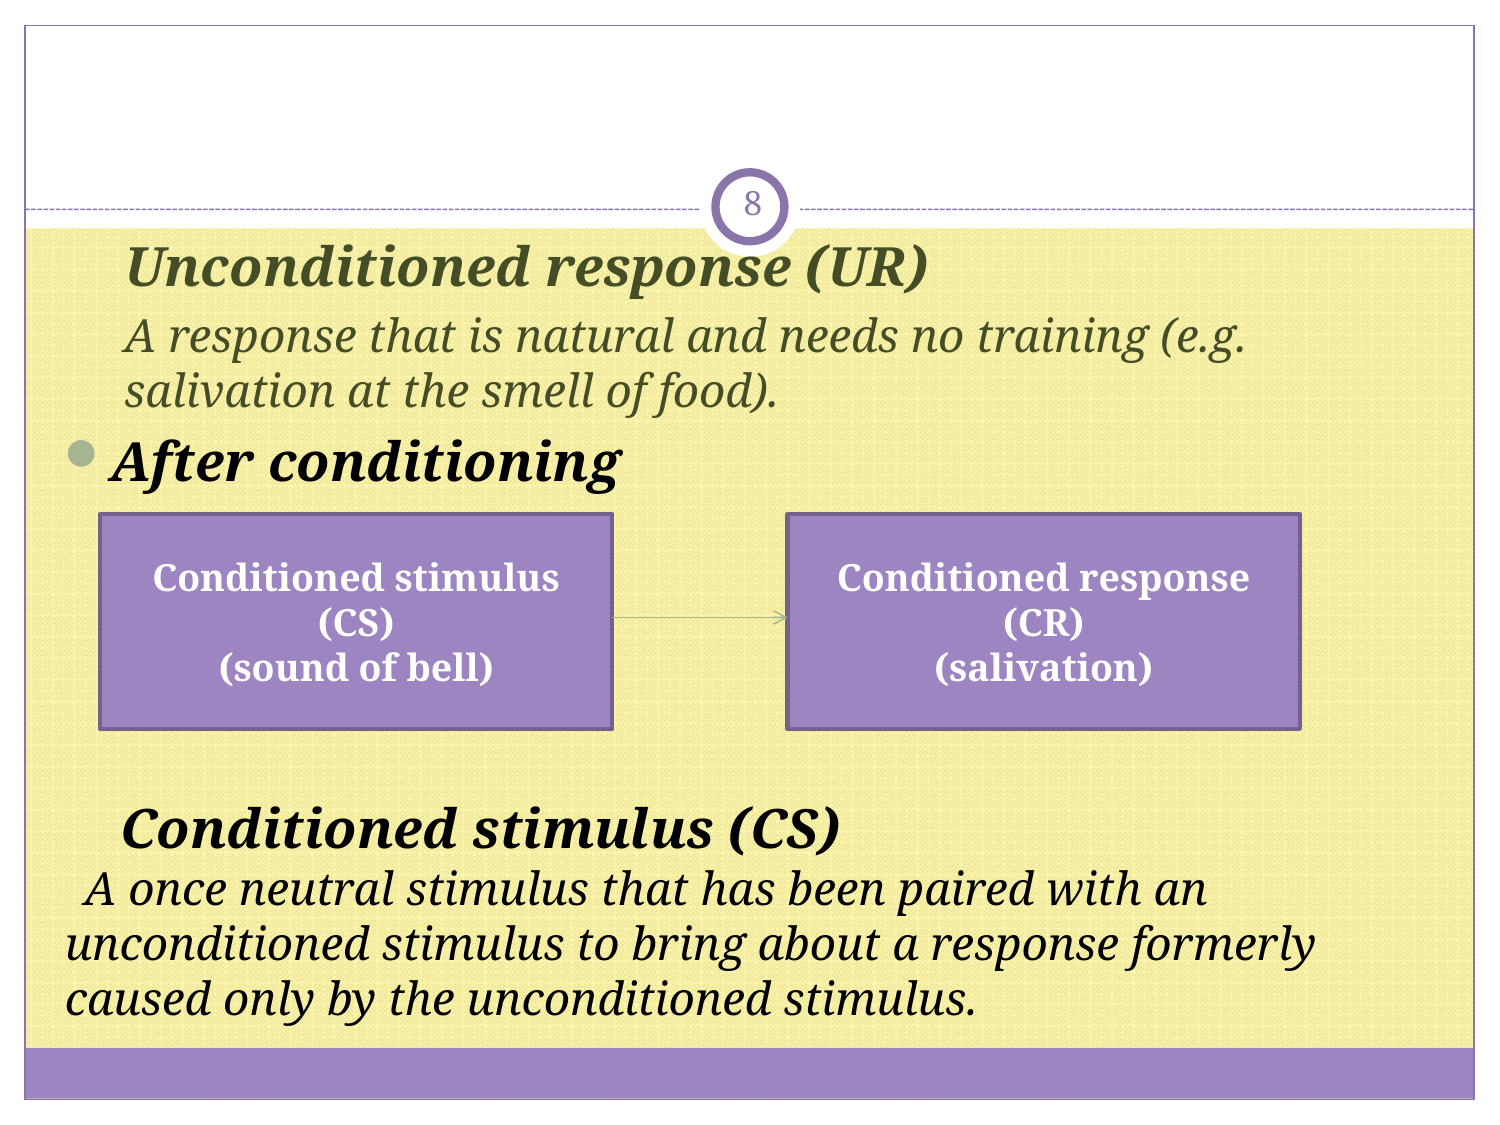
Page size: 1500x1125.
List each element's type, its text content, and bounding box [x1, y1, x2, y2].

slide_number 8 [715, 168, 791, 224]
text_box Conditioned stimulus (CS) A once neutral stimulus that has been paired with an unconditioned stimulus to bring about a response formerly caused only by the unconditioned stimulus. [49, 787, 1475, 1033]
text_box Conditioned response (CR) (salivation) [785, 512, 1302, 731]
list Unconditioned response (UR) A response that is natural and needs no training (e.g. salivation at the smell of food). After conditioning [49, 224, 1445, 787]
text_box Conditioned stimulus (CS) (sound of bell) [98, 512, 614, 731]
